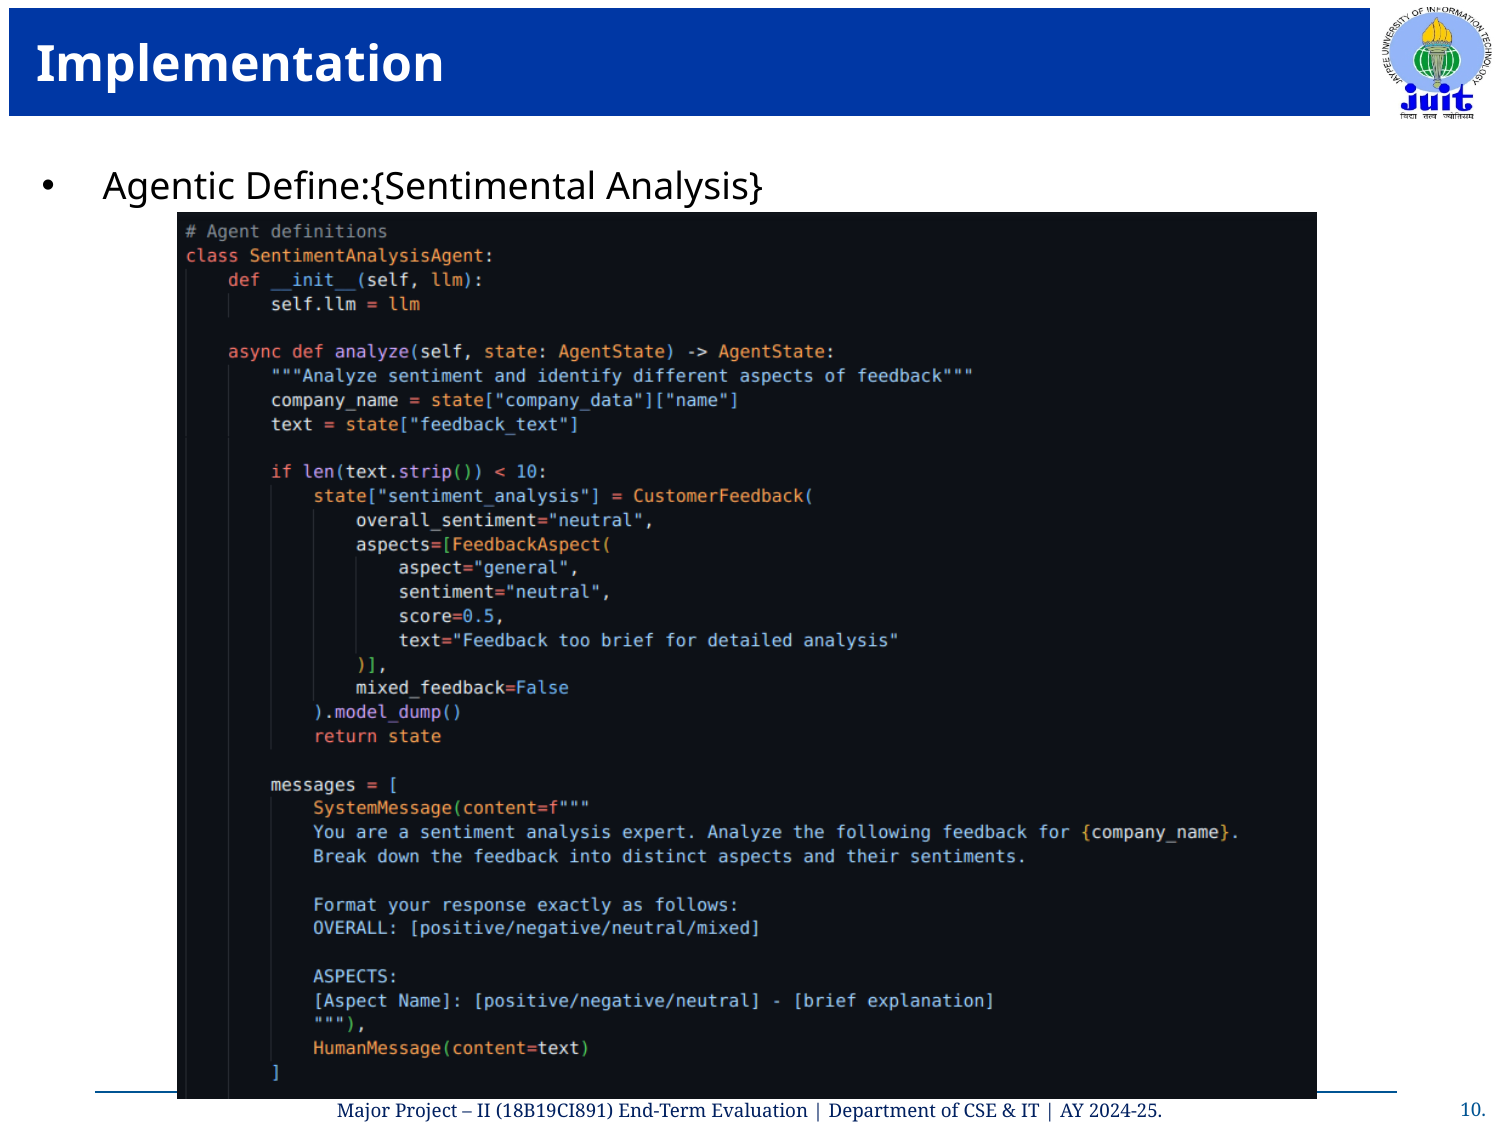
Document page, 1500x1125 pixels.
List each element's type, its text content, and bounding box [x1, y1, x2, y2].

title Implementation [4, 2, 1375, 121]
picture [177, 212, 1317, 1100]
picture [1375, 7, 1500, 119]
text_box Agentic Define:{Sentimental Analysis} [12, 131, 1482, 1083]
